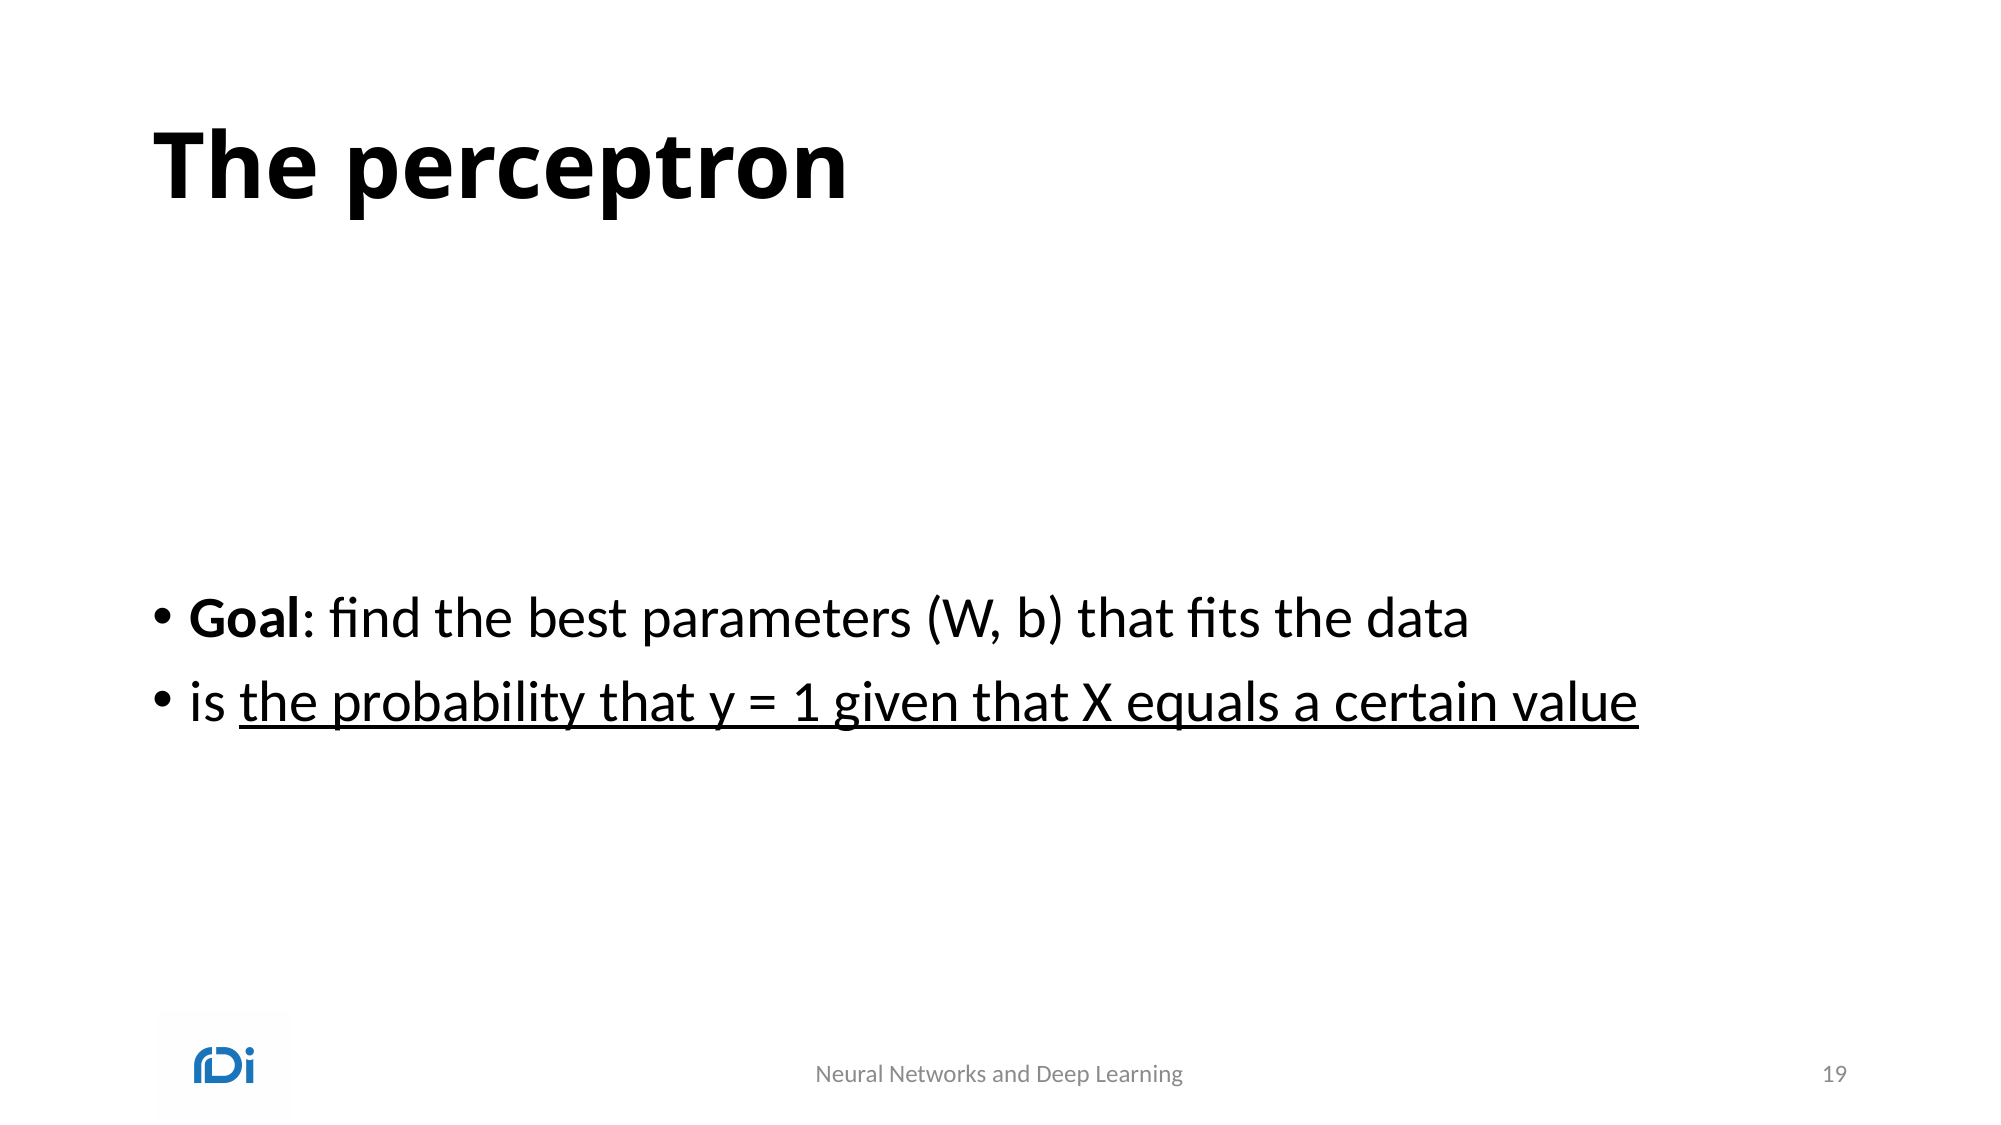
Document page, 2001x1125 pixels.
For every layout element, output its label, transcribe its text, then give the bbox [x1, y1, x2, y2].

title The perceptron [137, 59, 1863, 278]
picture [157, 1011, 291, 1119]
footer Neural Networks and Deep Learning [662, 1042, 1338, 1103]
slide_number 19 [1412, 1042, 1863, 1103]
